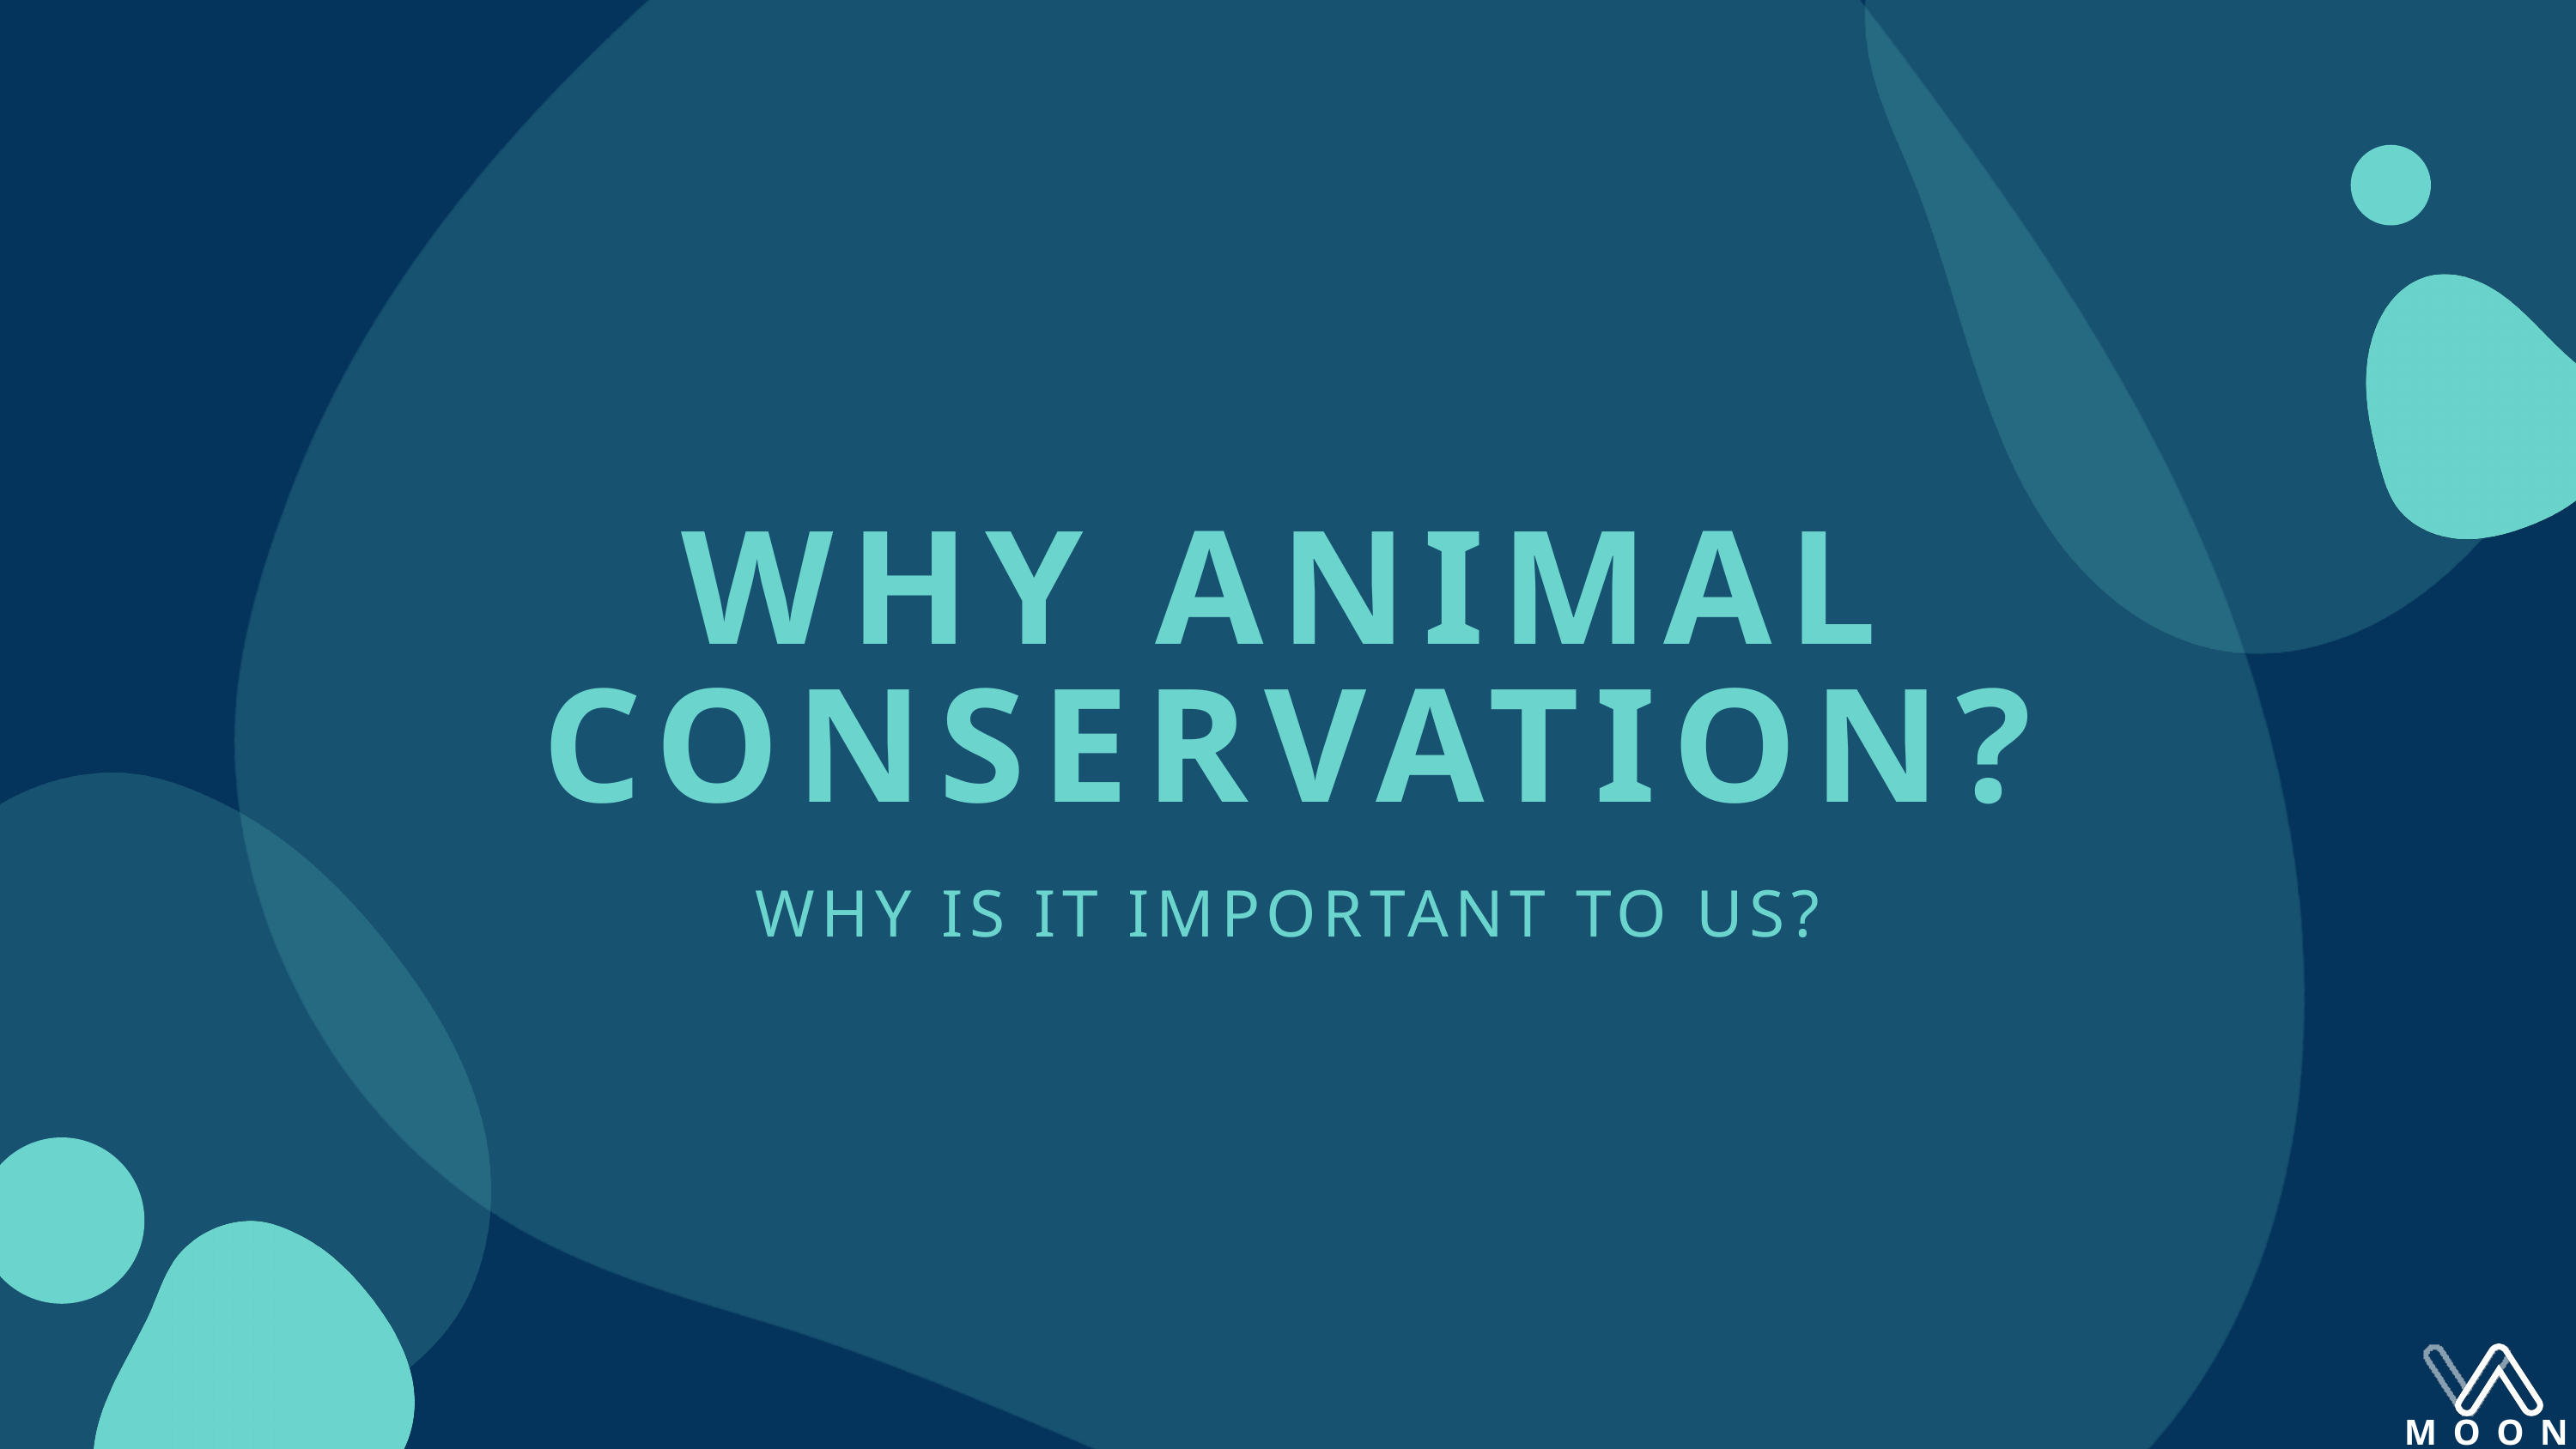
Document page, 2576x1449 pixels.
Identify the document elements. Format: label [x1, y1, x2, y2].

text_box [2307, 1408, 2576, 1449]
picture [0, 0, 2576, 1449]
picture [2422, 1343, 2543, 1408]
text_box [375, 500, 2201, 949]
text_box [2350, 144, 2432, 226]
text_box [0, 1137, 145, 1304]
